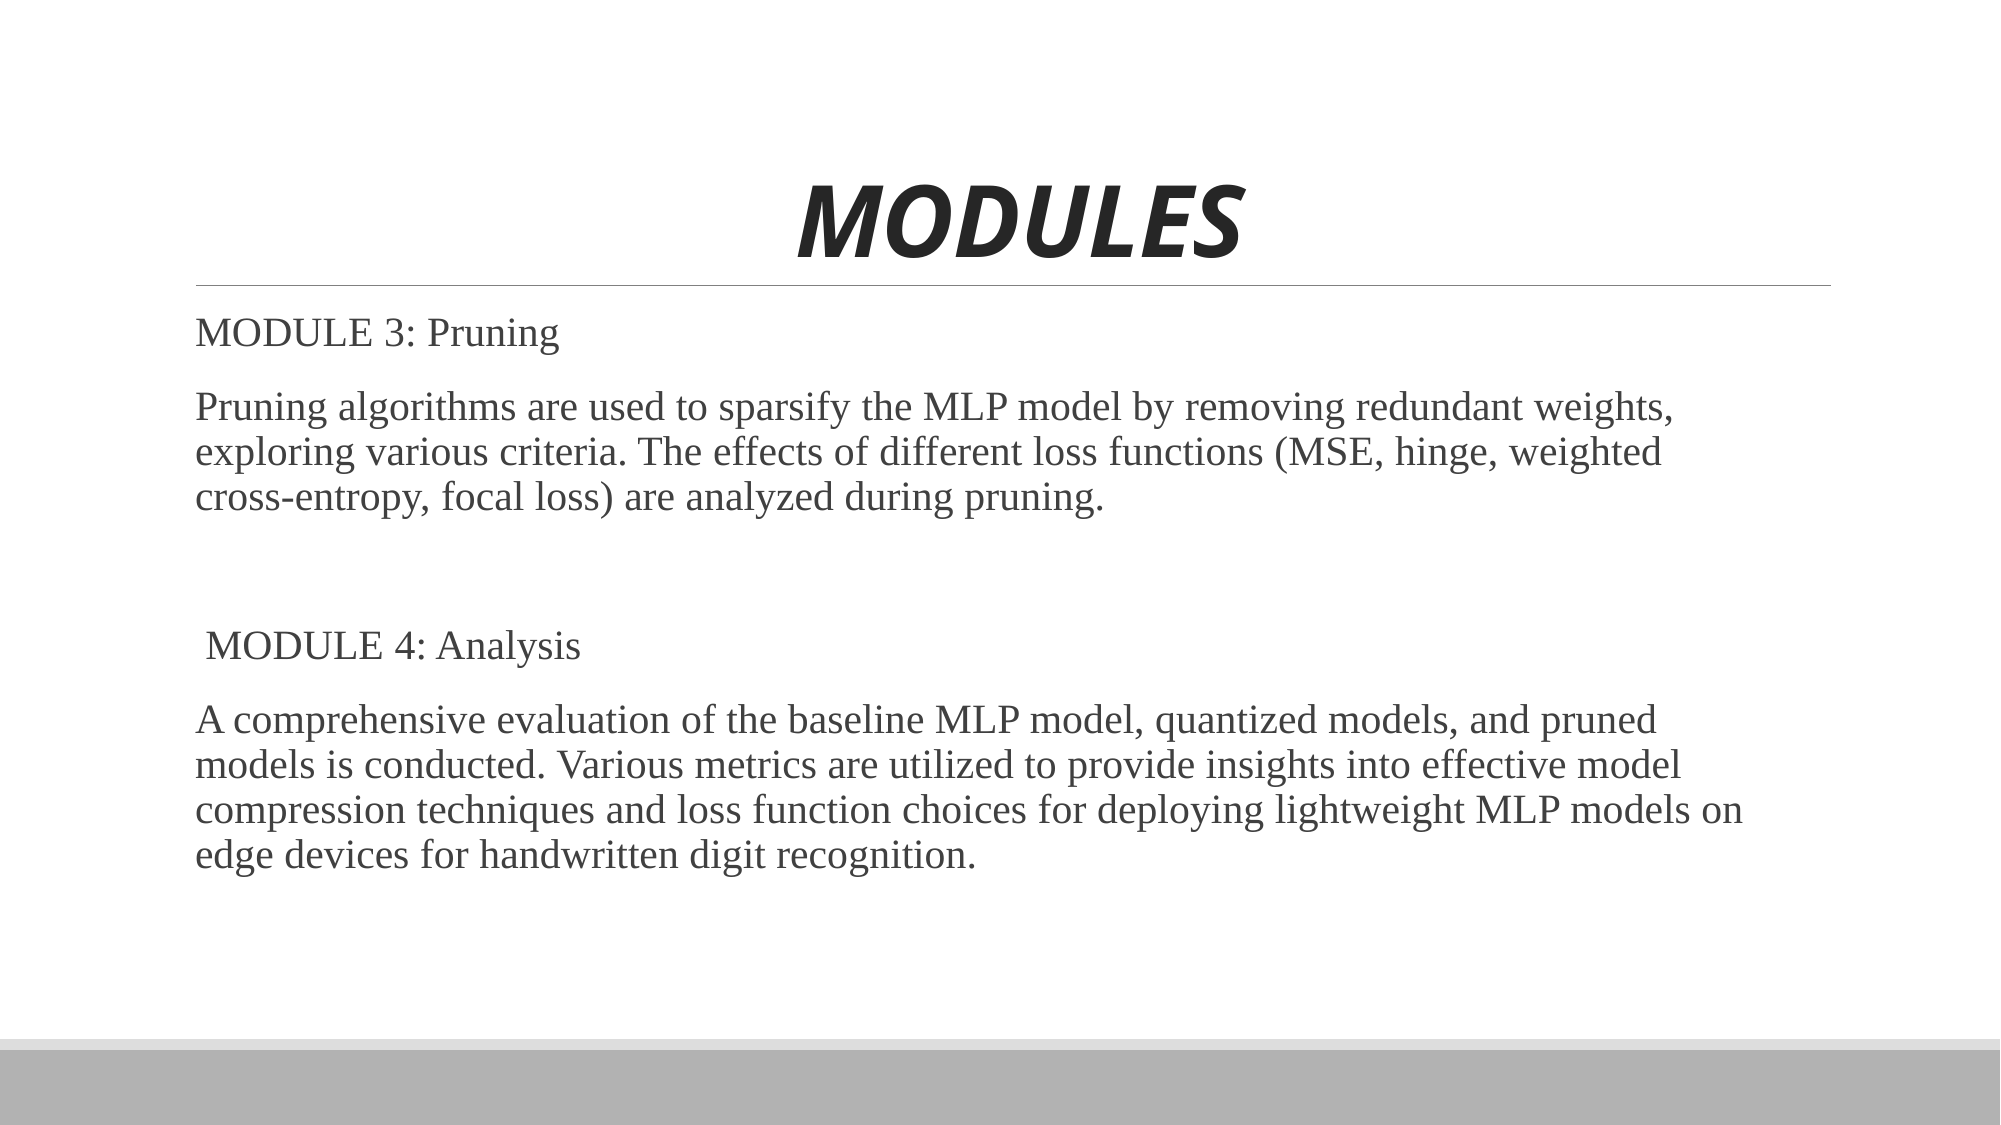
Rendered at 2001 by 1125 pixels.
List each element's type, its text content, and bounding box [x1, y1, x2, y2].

list MODULE 3: Pruning Pruning algorithms are used to sparsify the MLP model by removing redundant weights, exploring various criteria. The effects of different loss functions (MSE, hinge, weighted cross-entropy, focal loss) are analyzed during pruning. MODULE 4: Analysis A comprehensive evaluation of the baseline MLP model, quantized models, and pruned models is conducted. Various metrics are utilized to provide insights into effective model compression techniques and loss function choices for deploying lightweight MLP models on edge devices for handwritten digit recognition. [180, 302, 1748, 963]
title MODULES [180, 47, 1830, 285]
